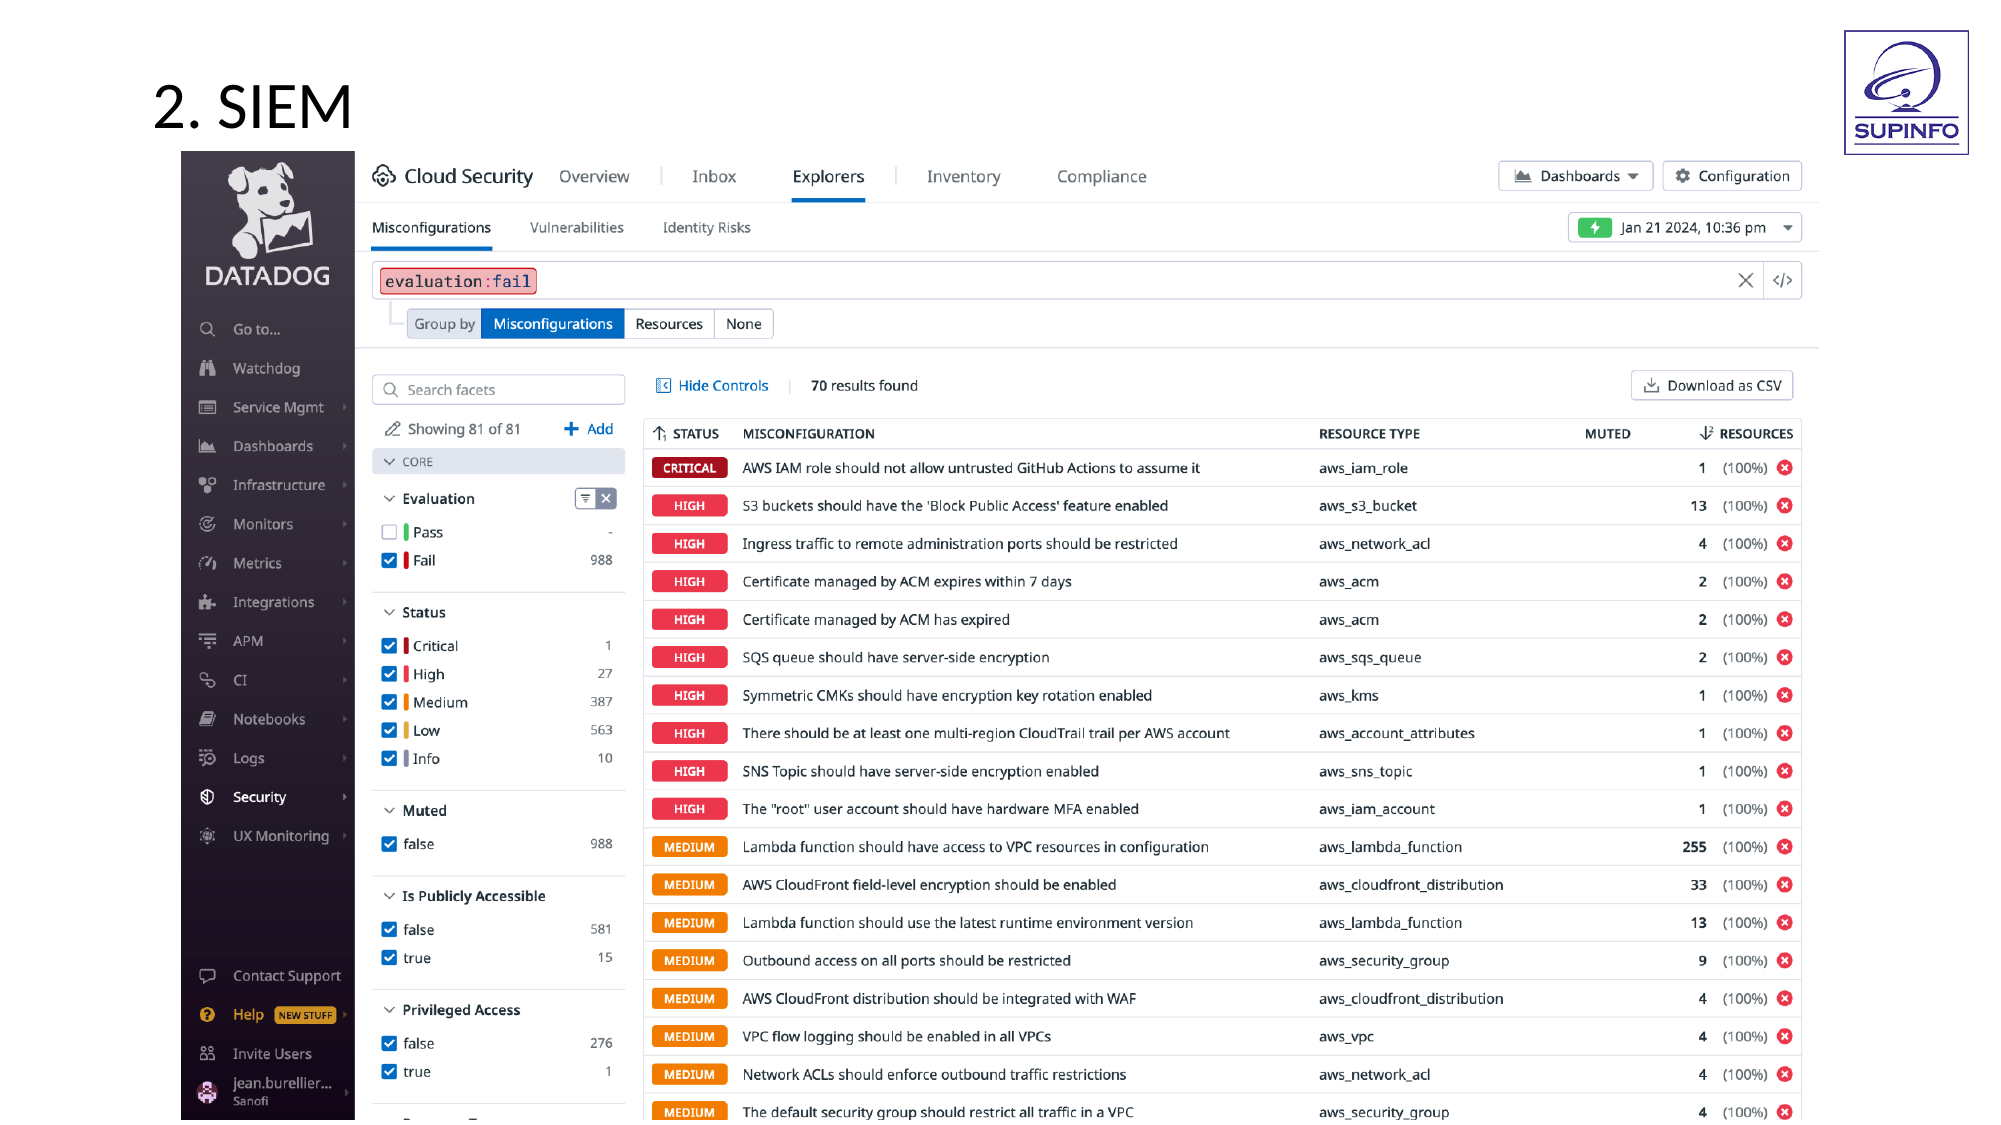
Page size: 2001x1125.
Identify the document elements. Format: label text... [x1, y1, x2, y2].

picture [181, 151, 1819, 1121]
list 2. SIEM [137, 63, 1862, 157]
picture [1844, 30, 1969, 155]
